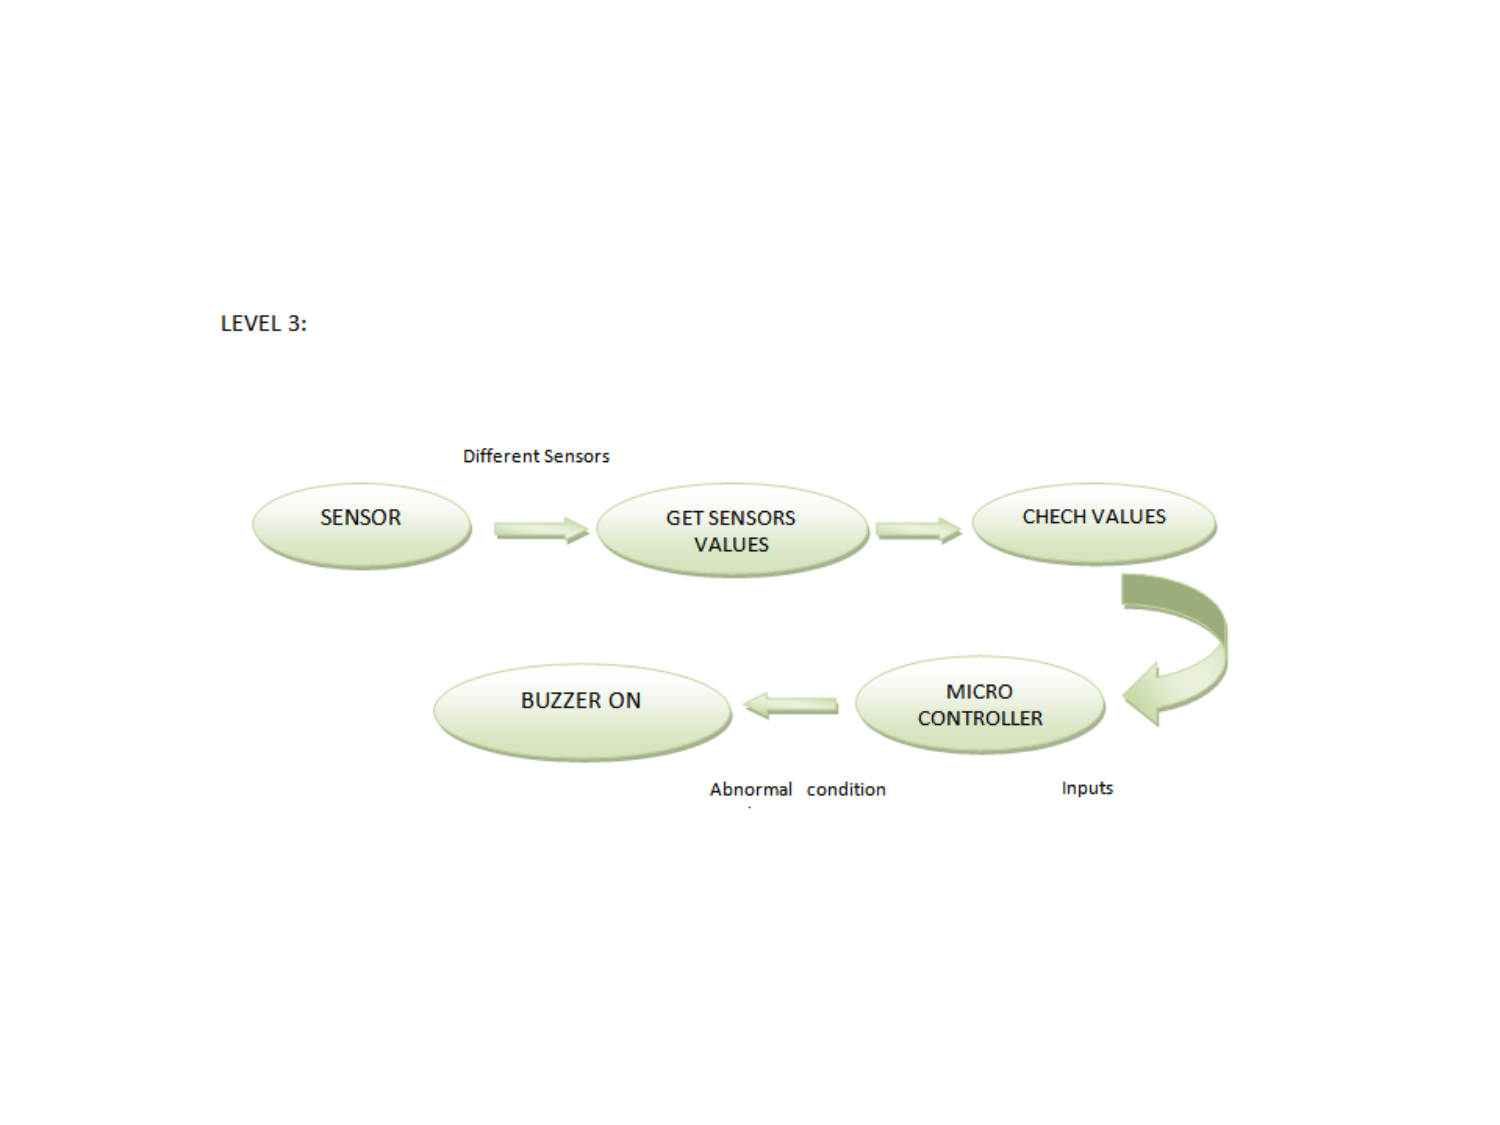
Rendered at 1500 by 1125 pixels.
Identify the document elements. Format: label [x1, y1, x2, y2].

picture [166, 278, 1334, 847]
